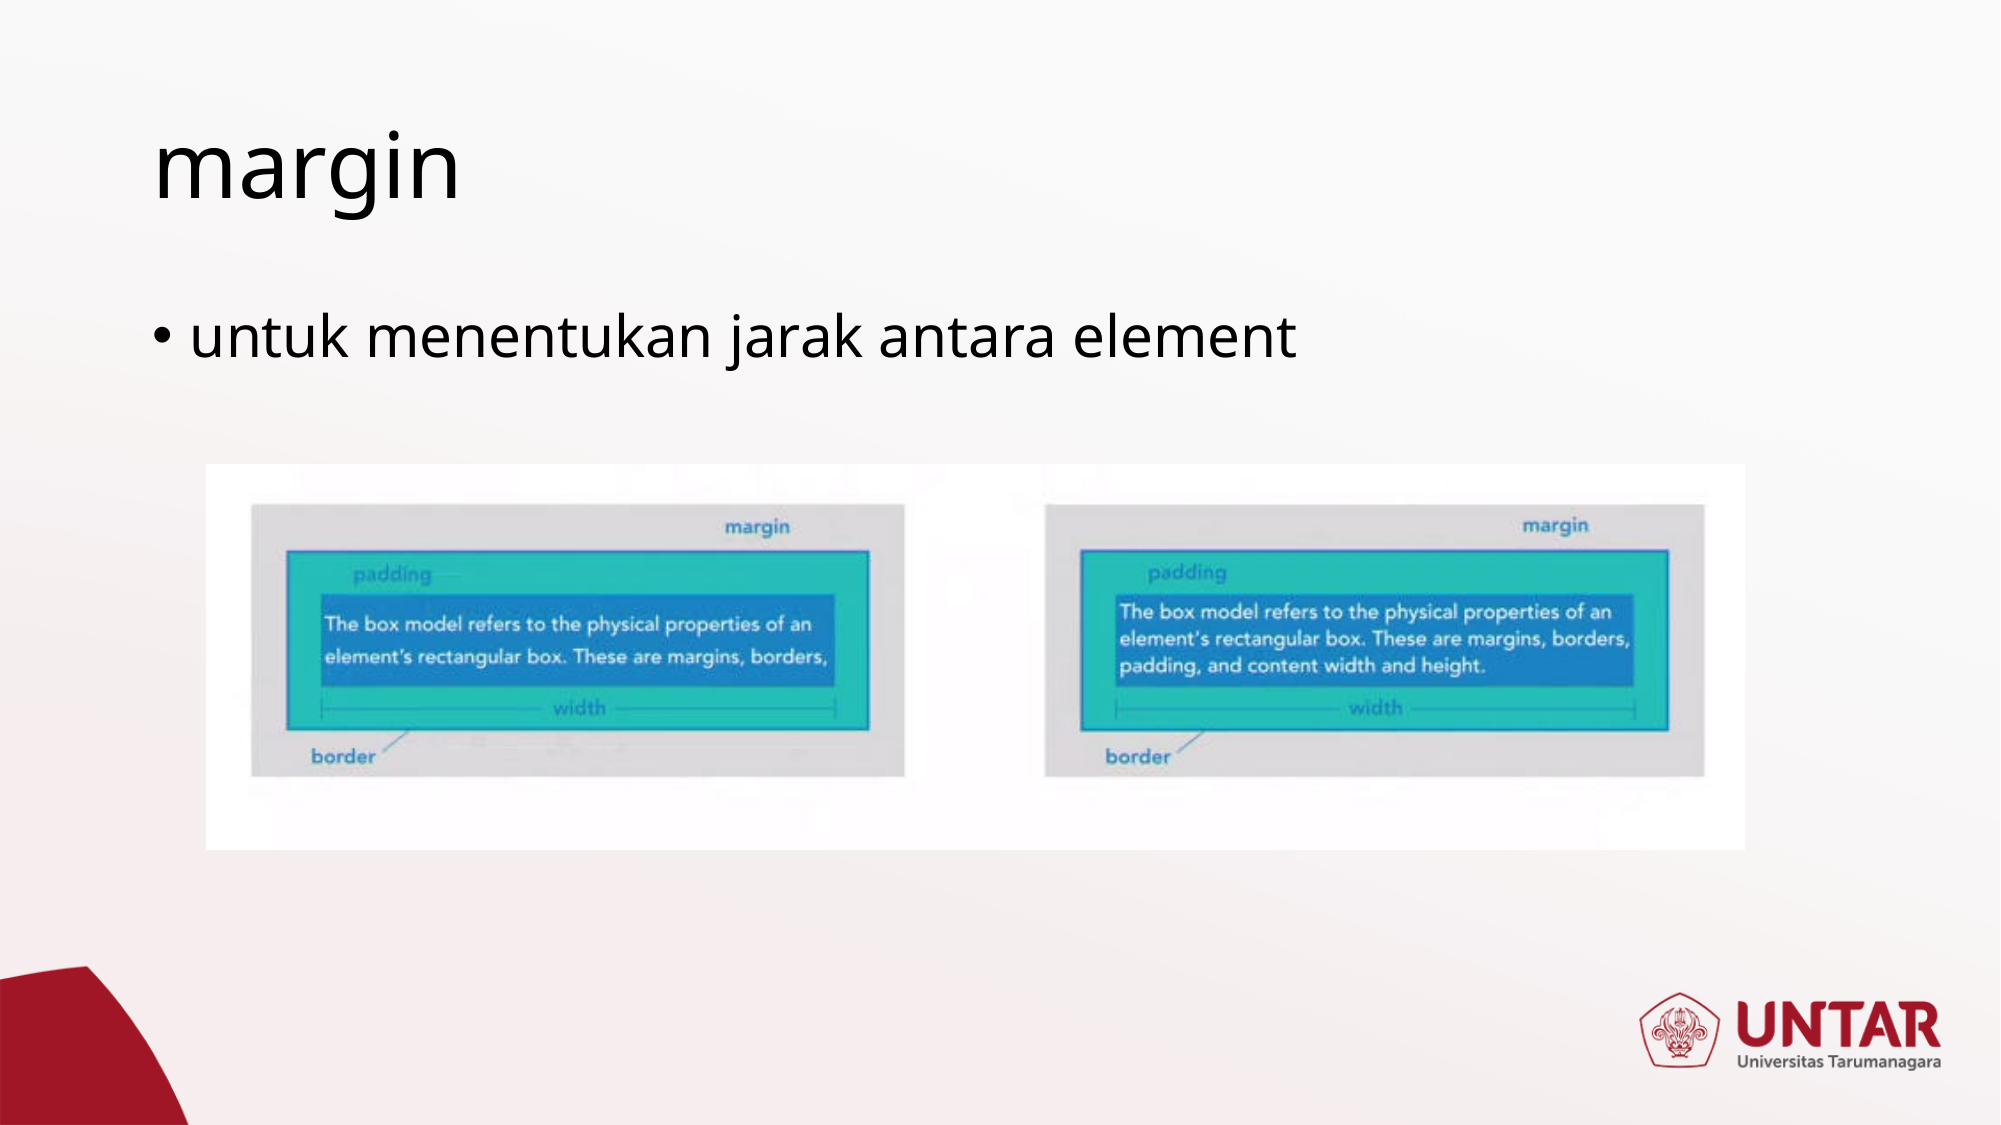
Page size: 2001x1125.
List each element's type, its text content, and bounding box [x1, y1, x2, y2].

picture [0, 0, 2001, 1125]
title margin [137, 59, 1863, 278]
list untuk menentukan jarak antara element [137, 299, 1863, 1014]
